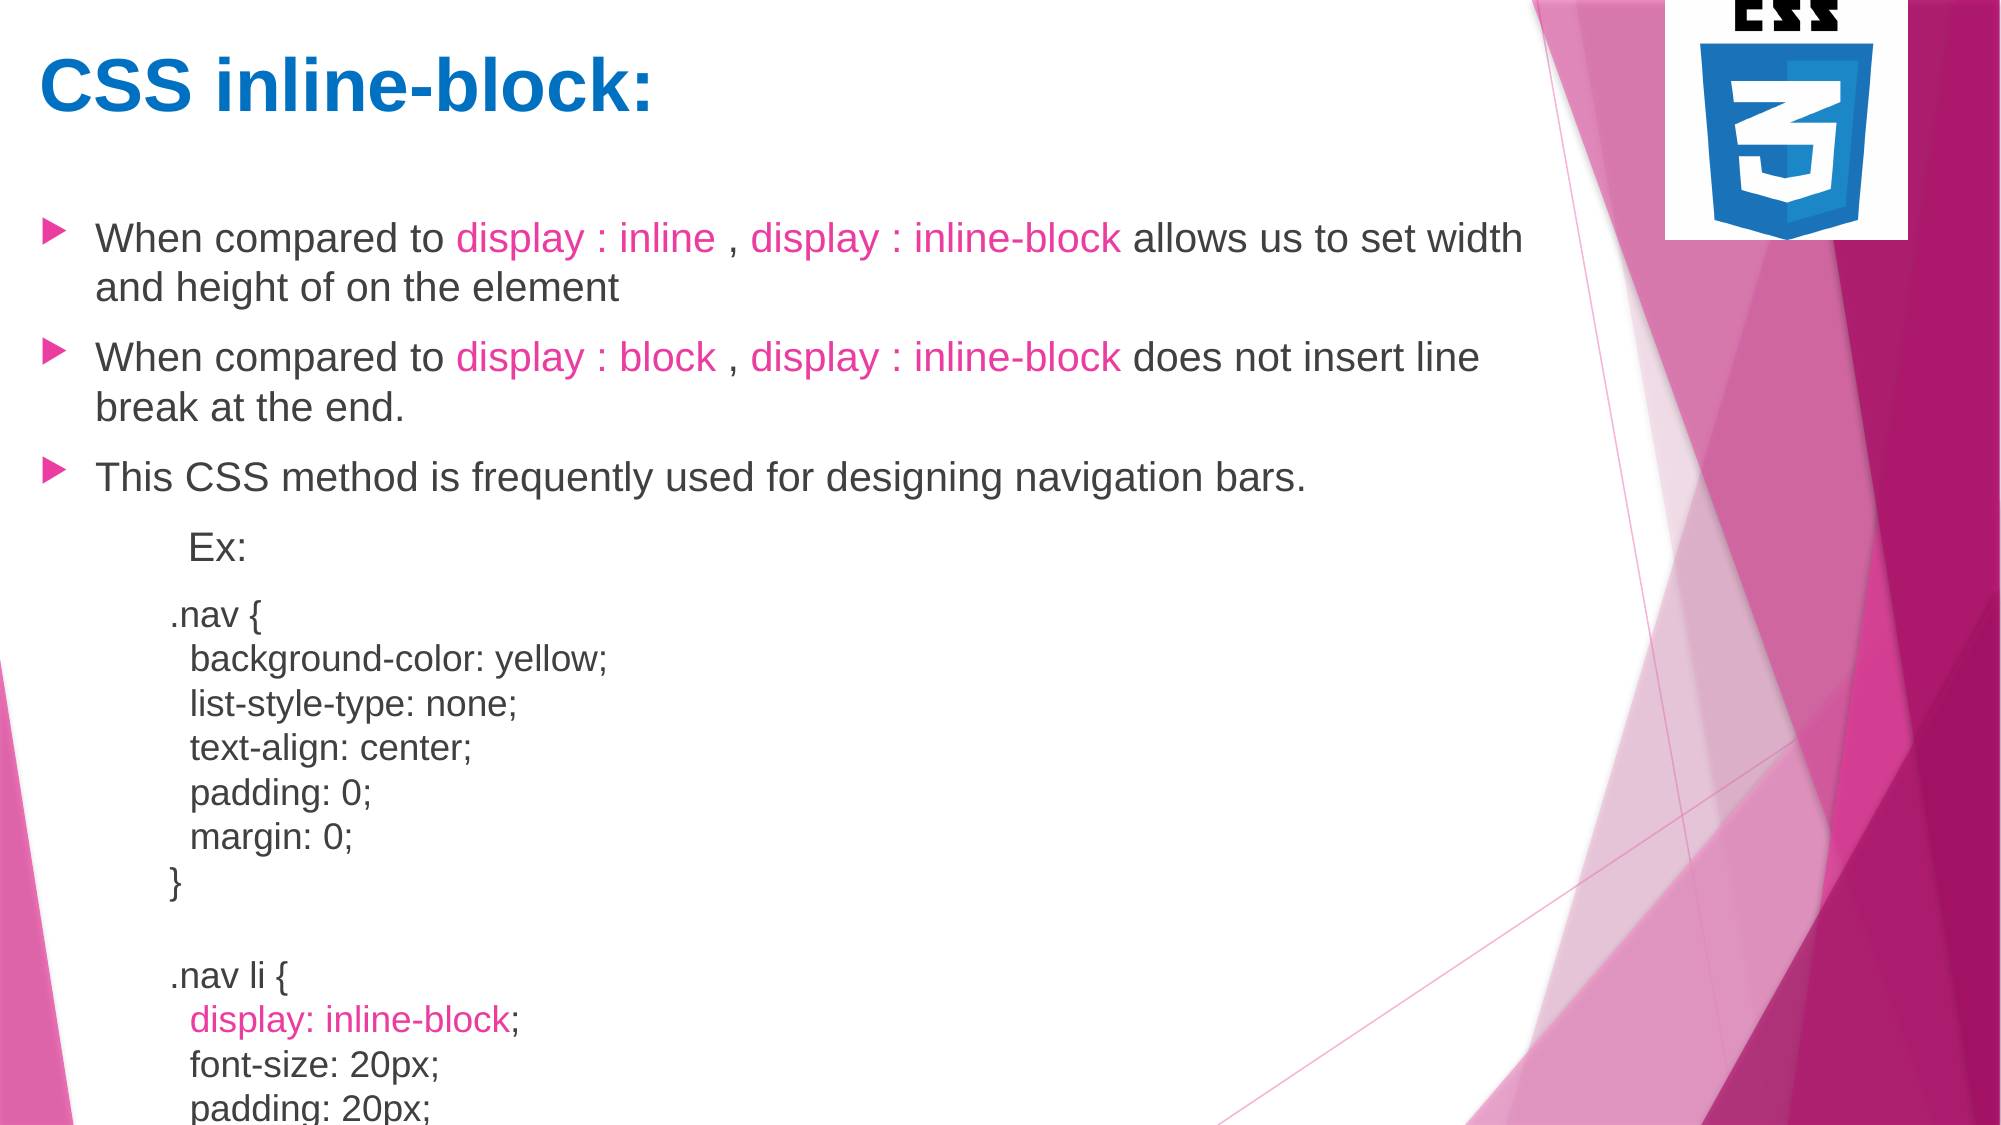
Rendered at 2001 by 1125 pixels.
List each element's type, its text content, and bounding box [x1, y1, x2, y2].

list When compared to display : inline , display : inline-block allows us to set width and height of on the element When compared to display : block , display : inline-block does not insert line break at the end. This CSS method is frequently used for designing navigation bars. Ex: .nav { background-color: yellow; list-style-type: none; text-align: center; padding: 0; margin: 0; } .nav li { display: inline-block; font-size: 20px; padding: 20px; } [24, 138, 1588, 1125]
title CSS inline-block: [24, 28, 712, 138]
picture [1665, 0, 1908, 241]
